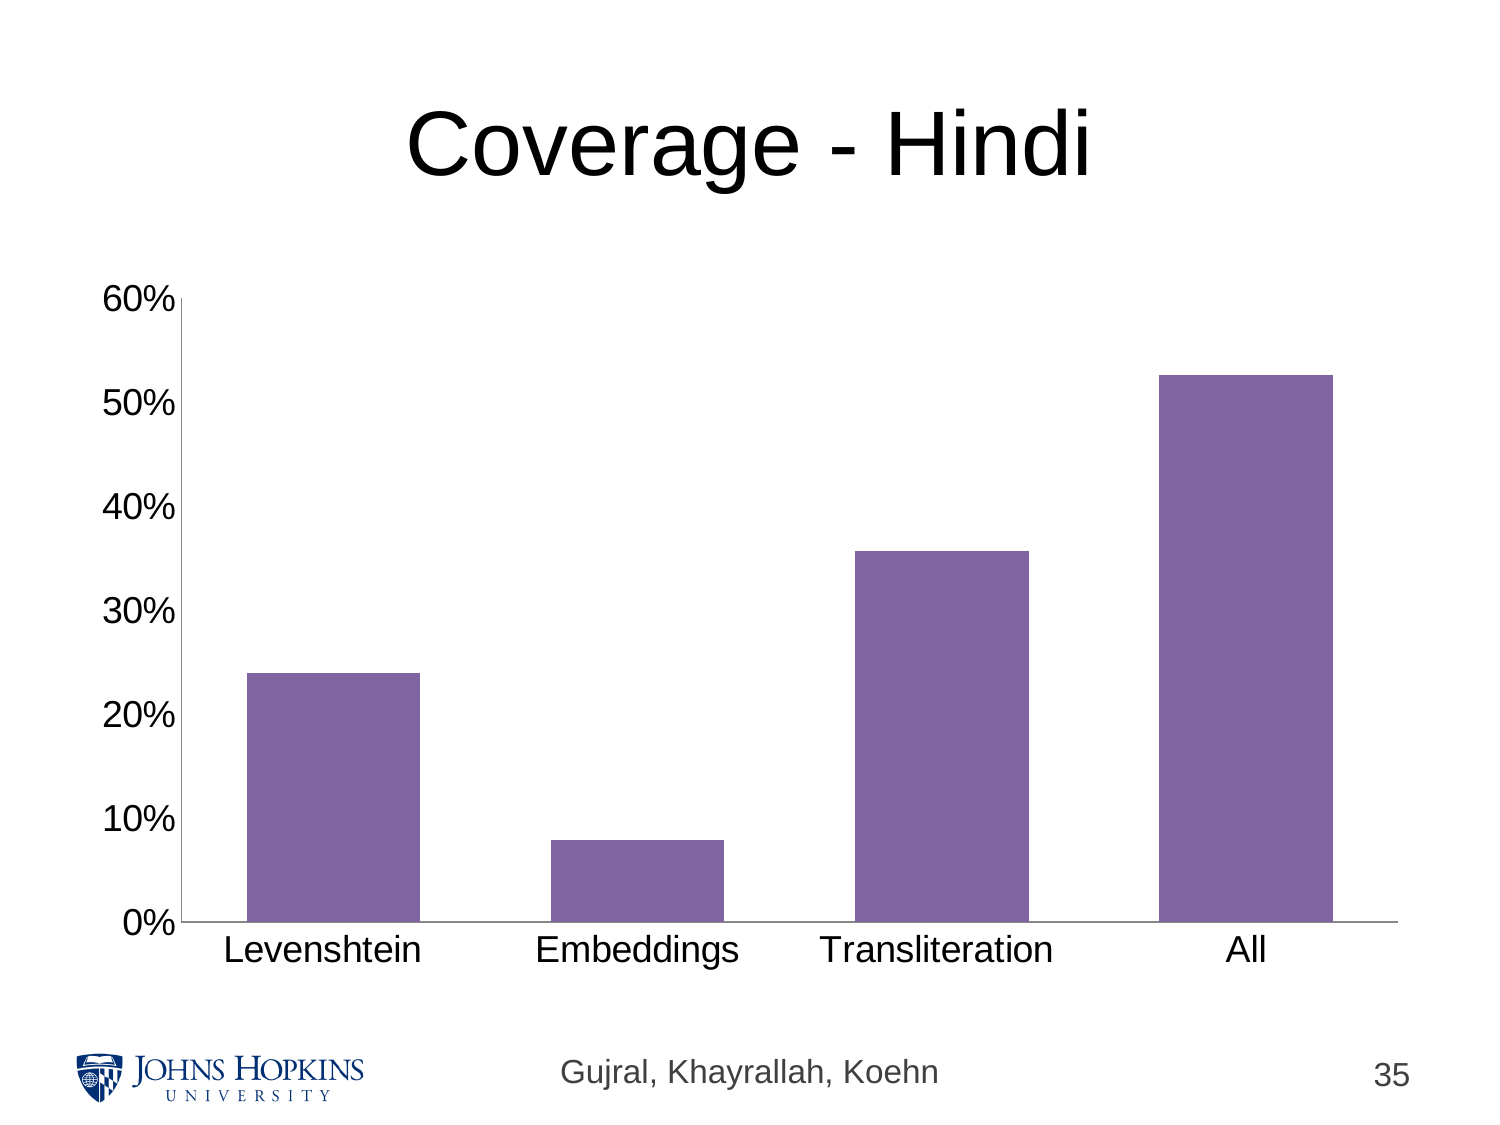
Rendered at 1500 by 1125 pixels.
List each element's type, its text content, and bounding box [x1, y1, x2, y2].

chart [74, 262, 1426, 985]
title Coverage - Hindi [75, 45, 1425, 233]
footer Gujral, Khayrallah, Koehn [512, 1042, 988, 1103]
